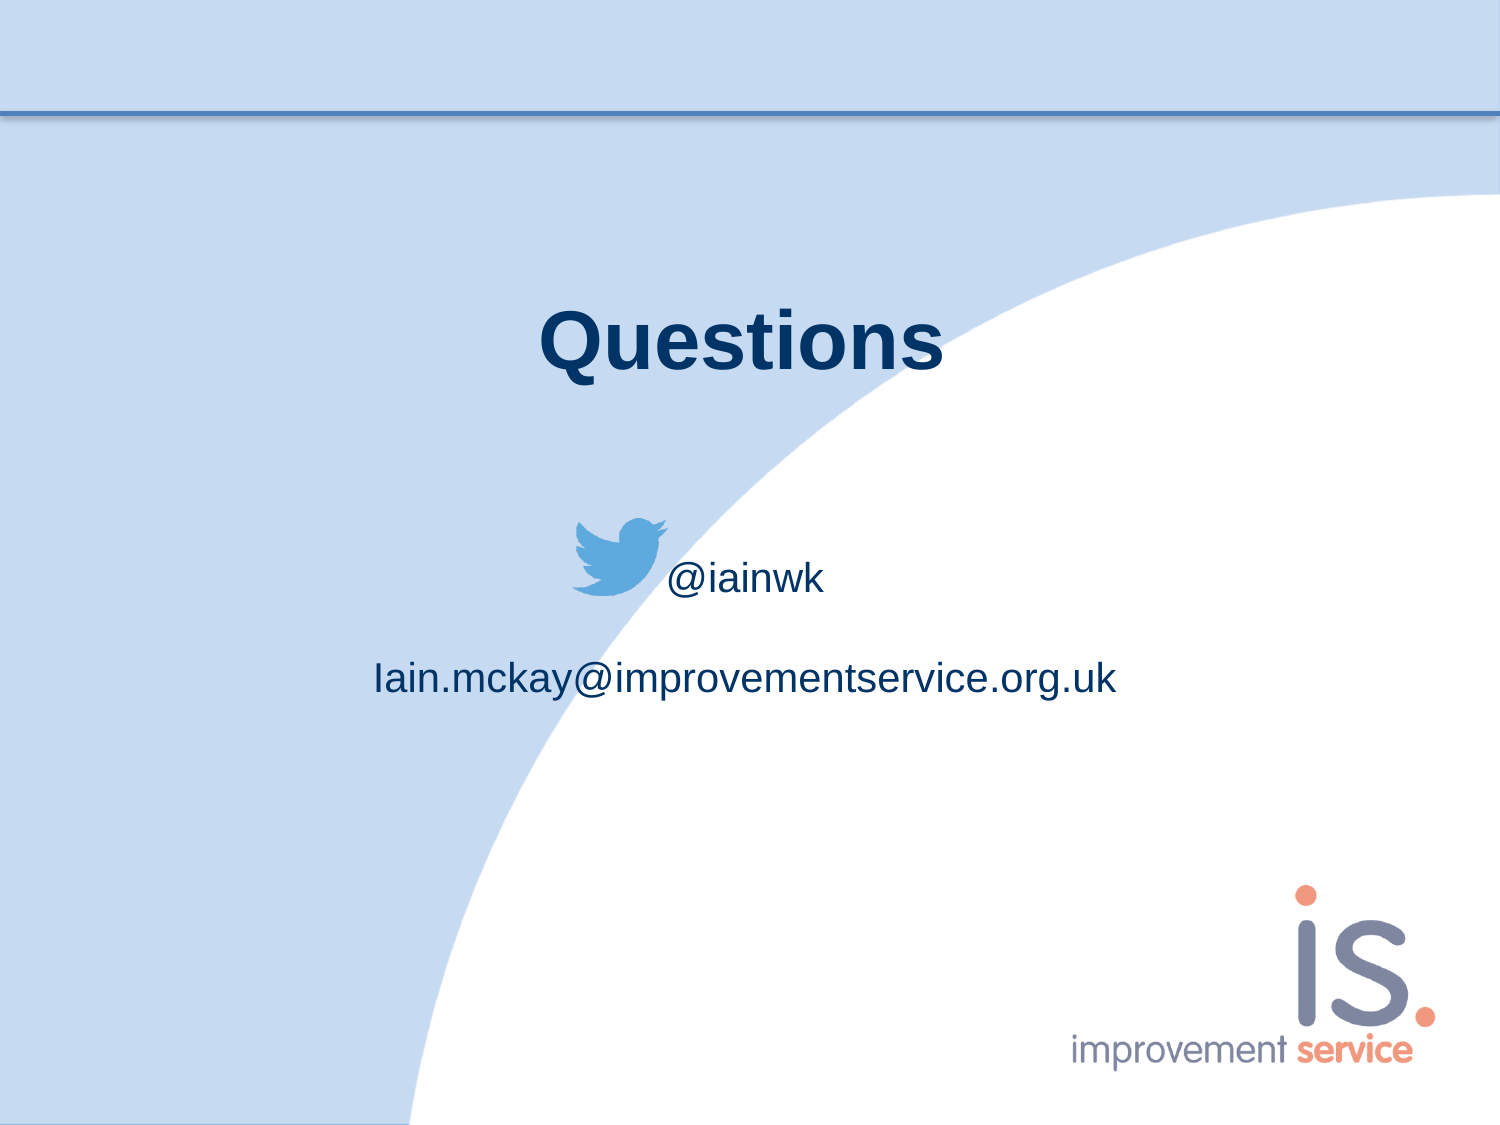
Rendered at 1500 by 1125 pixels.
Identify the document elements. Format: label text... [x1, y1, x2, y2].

title Questions [67, 257, 1418, 446]
picture [0, 116, 1500, 1125]
text_box @iainwk Iain.mckay@improvementservice.org.uk [69, 562, 1420, 750]
picture [0, 0, 1500, 111]
